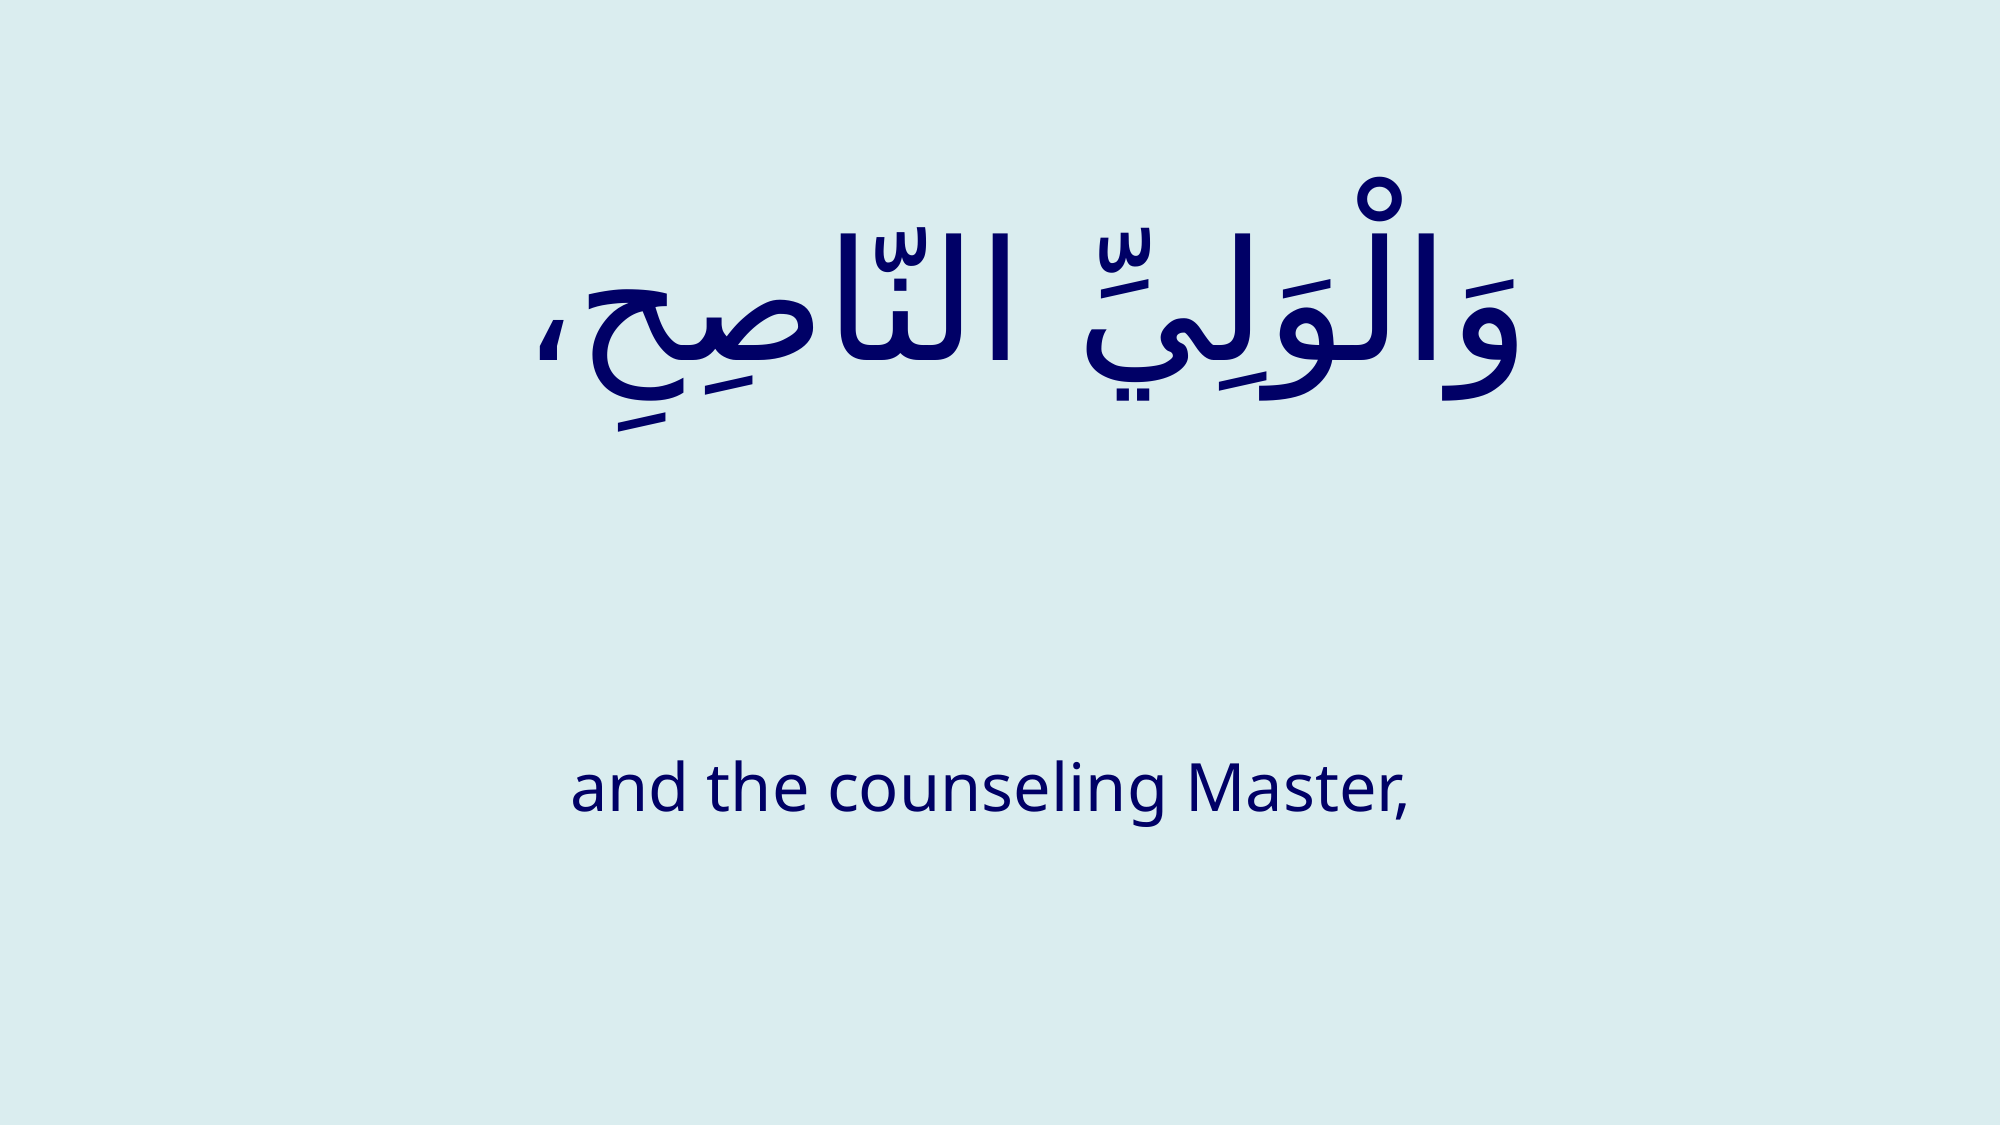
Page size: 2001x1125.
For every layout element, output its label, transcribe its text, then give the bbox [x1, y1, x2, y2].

title وَالْوَلِيِّ النّاصِحِ، [0, 200, 2000, 388]
list and the counseling Master, [356, 737, 1644, 1050]
